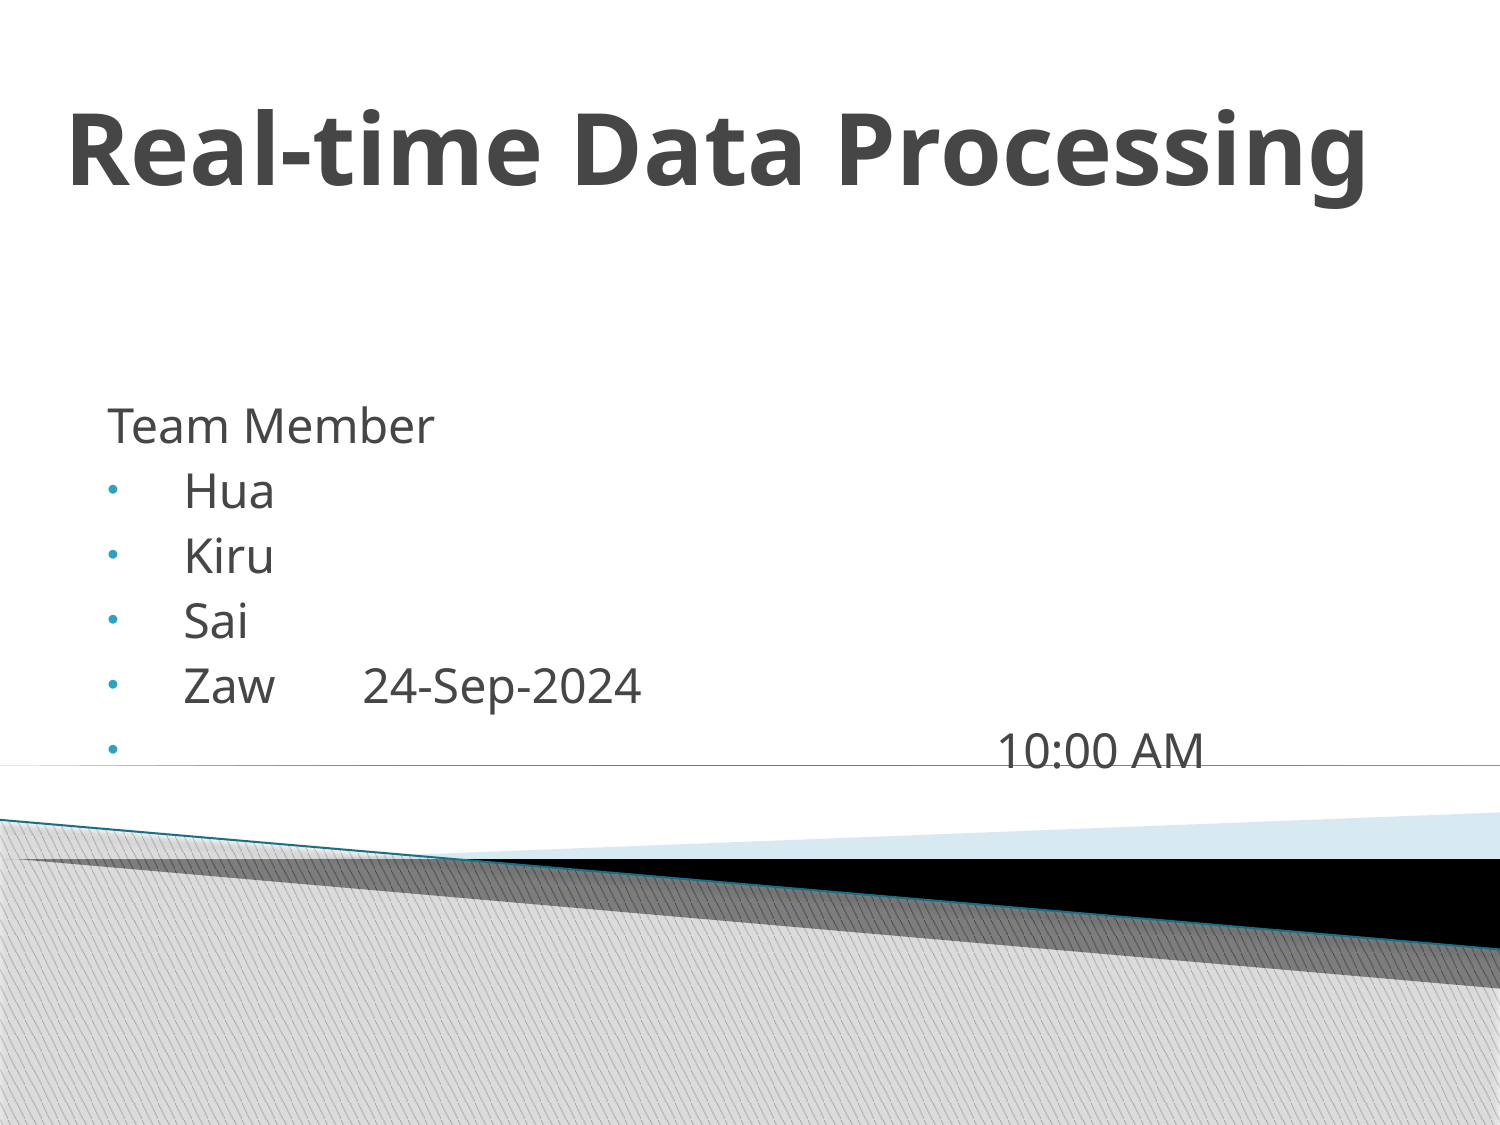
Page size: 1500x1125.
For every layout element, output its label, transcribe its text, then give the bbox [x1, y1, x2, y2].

subtitle Team Member Hua Kiru Sai Zaw 24-Sep-2024 10:00 AM [99, 387, 1488, 790]
picture [5, 859, 1500, 989]
title Real-time Data Processing [50, 50, 1475, 213]
